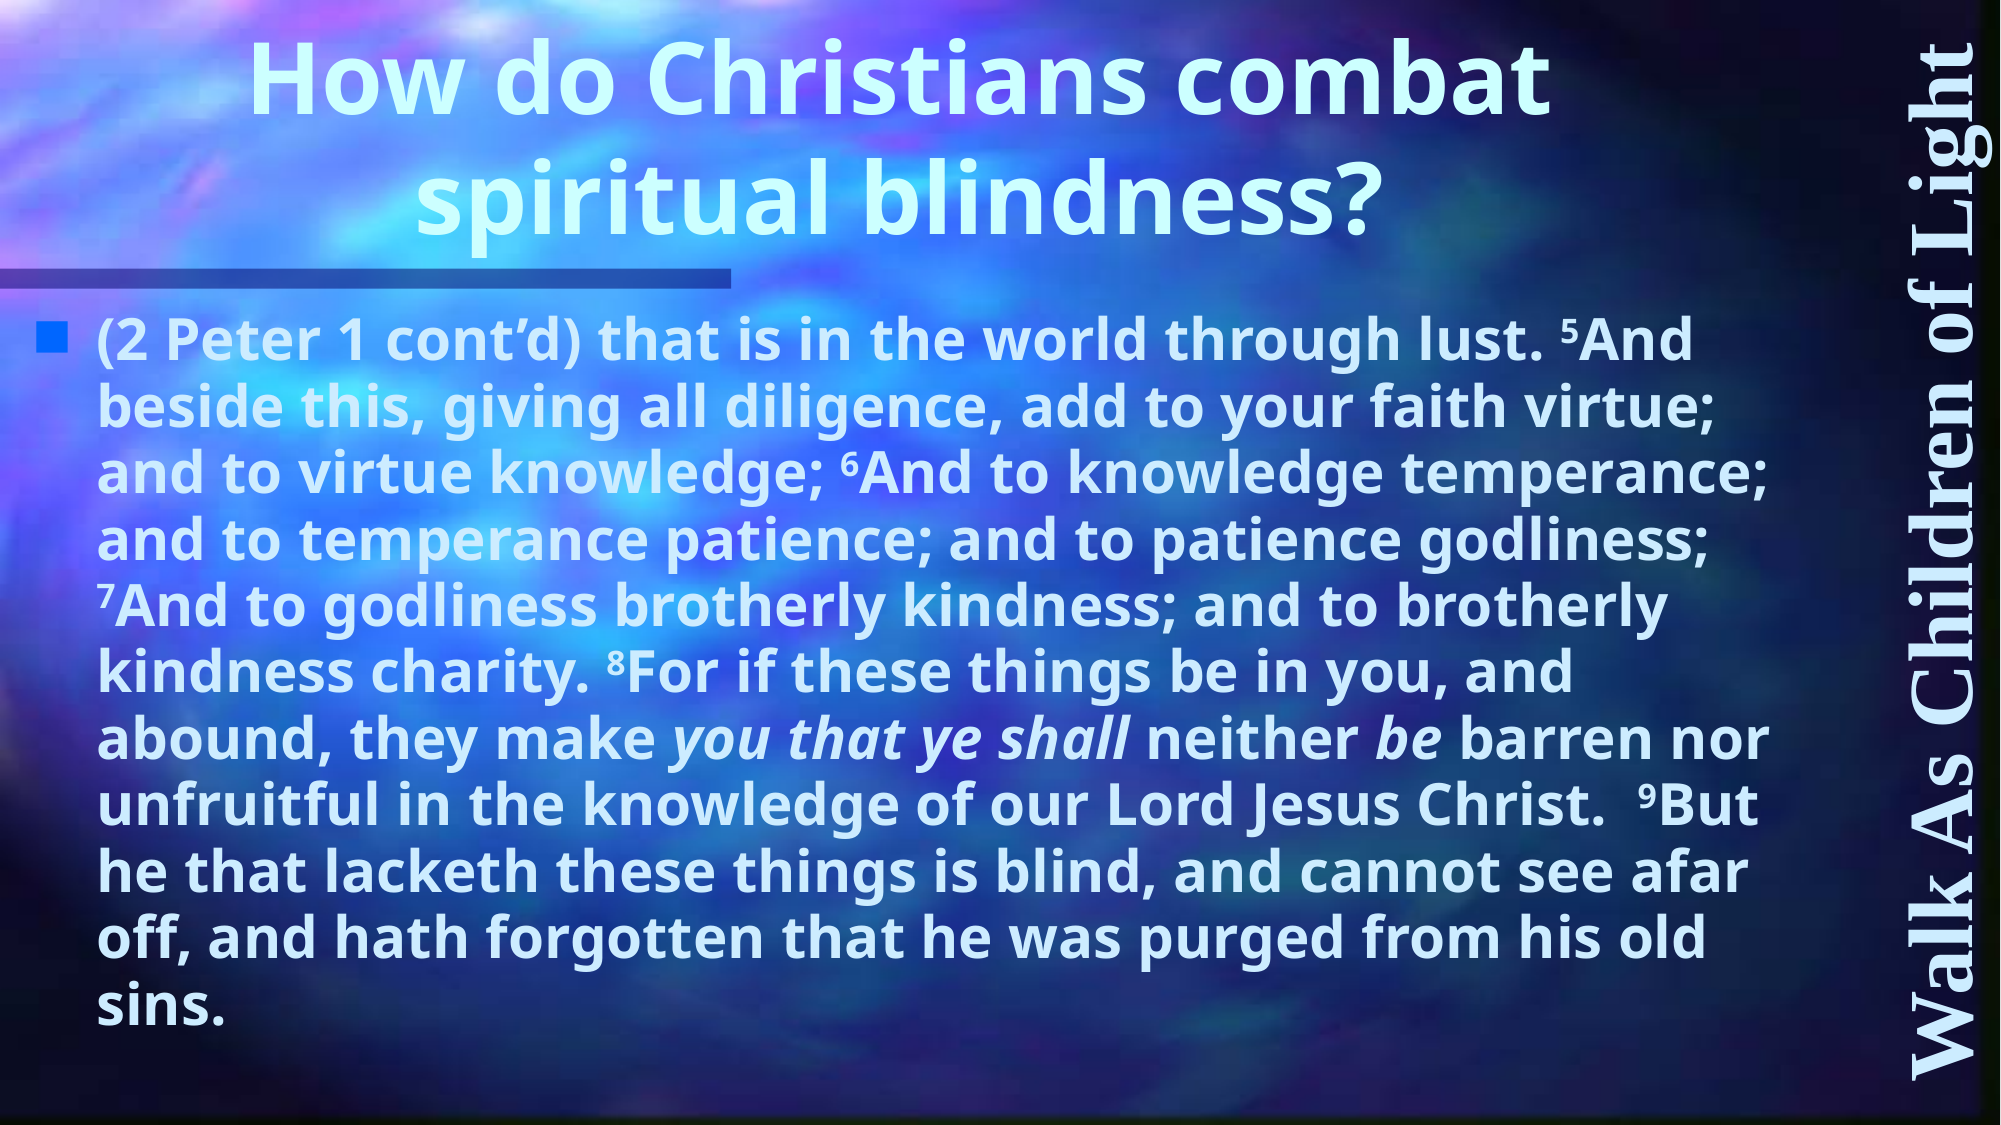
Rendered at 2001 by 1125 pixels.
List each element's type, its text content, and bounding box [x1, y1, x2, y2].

list (2 Peter 1 cont’d) that is in the world through lust. 5And beside this, giving all diligence, add to your faith virtue; and to virtue knowledge; 6And to knowledge temperance; and to temperance patience; and to patience godliness; 7And to godliness brotherly kindness; and to brotherly kindness charity. 8For if these things be in you, and abound, they make you that ye shall neither be barren nor unfruitful in the knowledge of our Lord Jesus Christ. 9But he that lacketh these things is blind, and cannot see afar off, and hath forgotten that he was purged from his old sins. [24, 299, 1788, 1075]
picture [0, 0, 2001, 1125]
text_box Walk As Children of Light [1873, 28, 1999, 1097]
title How do Christians combat spiritual blindness? [50, 75, 1750, 263]
